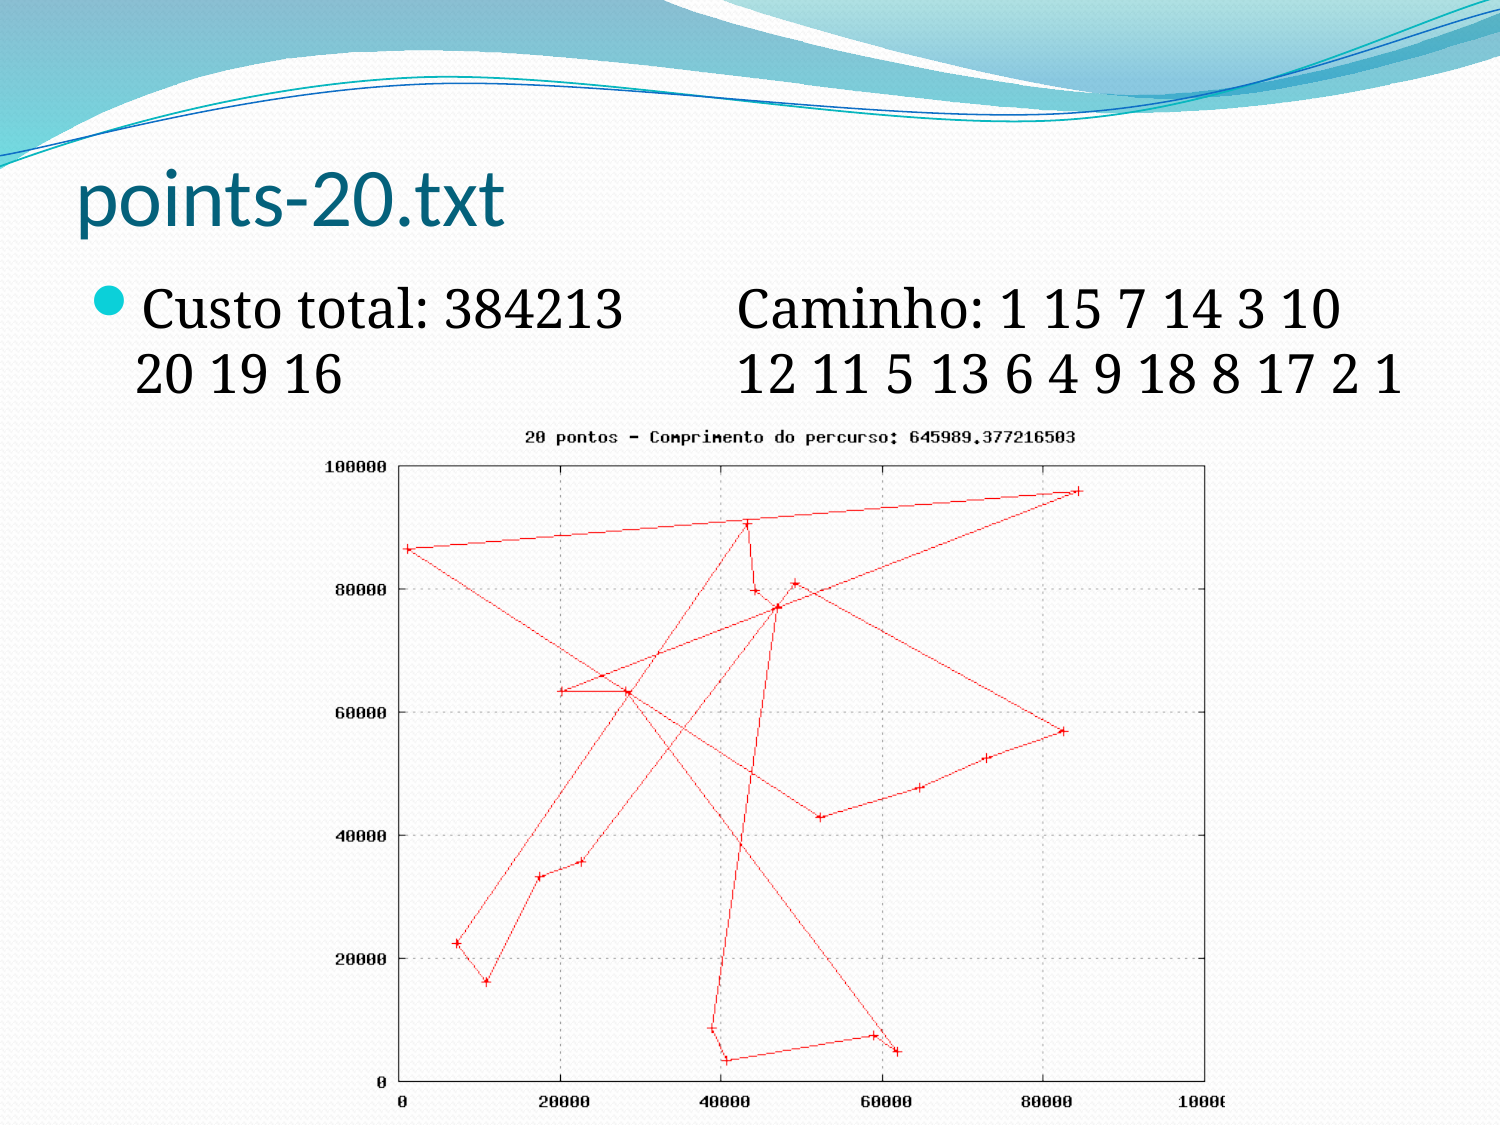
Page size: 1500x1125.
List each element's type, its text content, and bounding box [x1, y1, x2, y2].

list Custo total: 384213 Caminho: 1 15 7 14 3 10 20 19 16 12 11 5 13 6 4 9 18 8 17 2 1 [75, 267, 1425, 1038]
title points-20.txt [75, 115, 1425, 244]
picture [275, 408, 1225, 1122]
